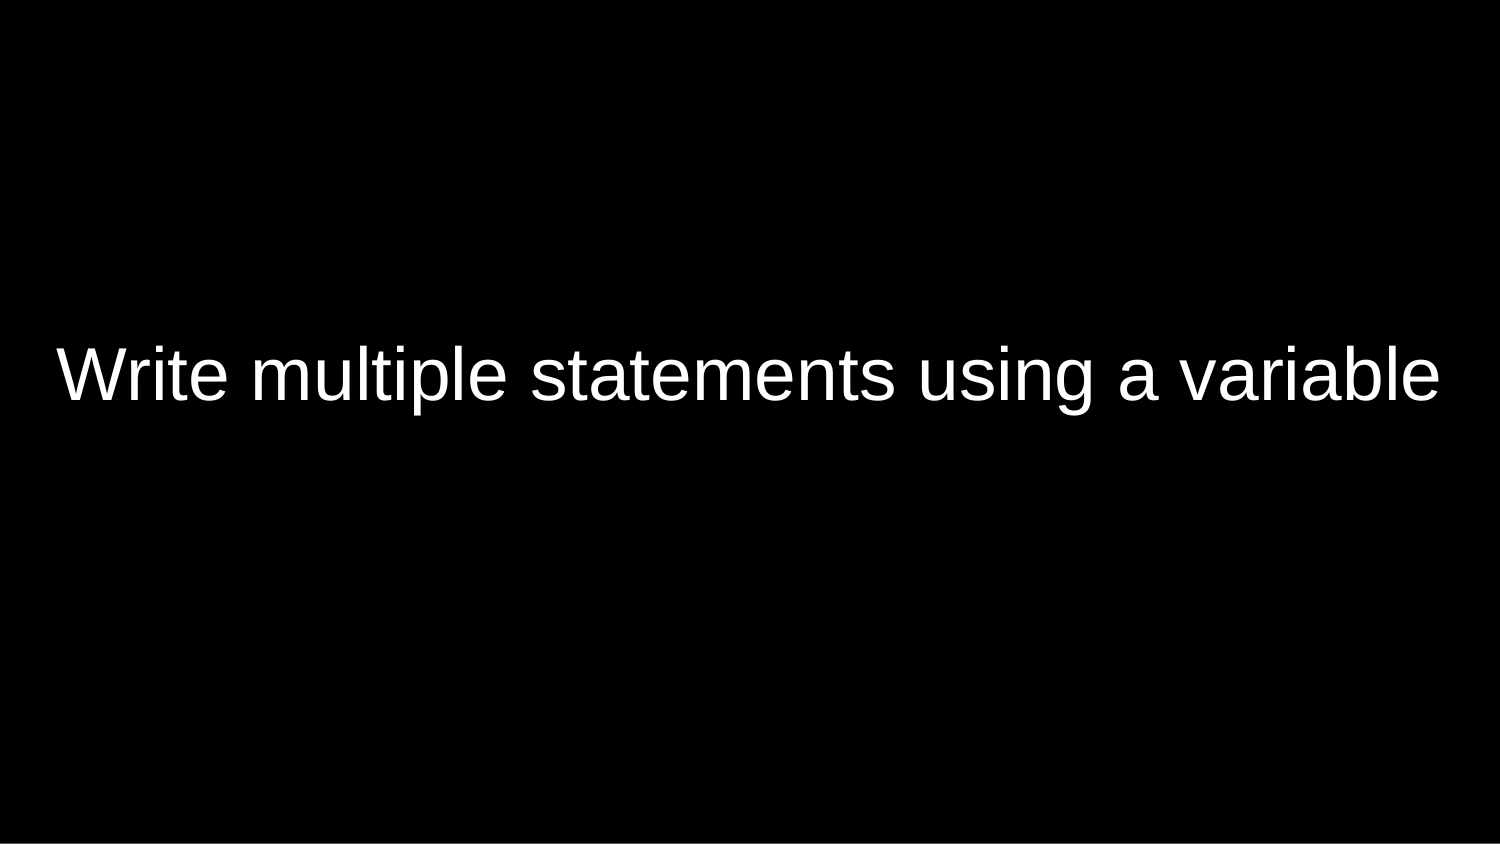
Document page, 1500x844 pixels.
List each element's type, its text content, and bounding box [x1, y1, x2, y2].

title Write multiple statements using a variable [33, 325, 1467, 519]
